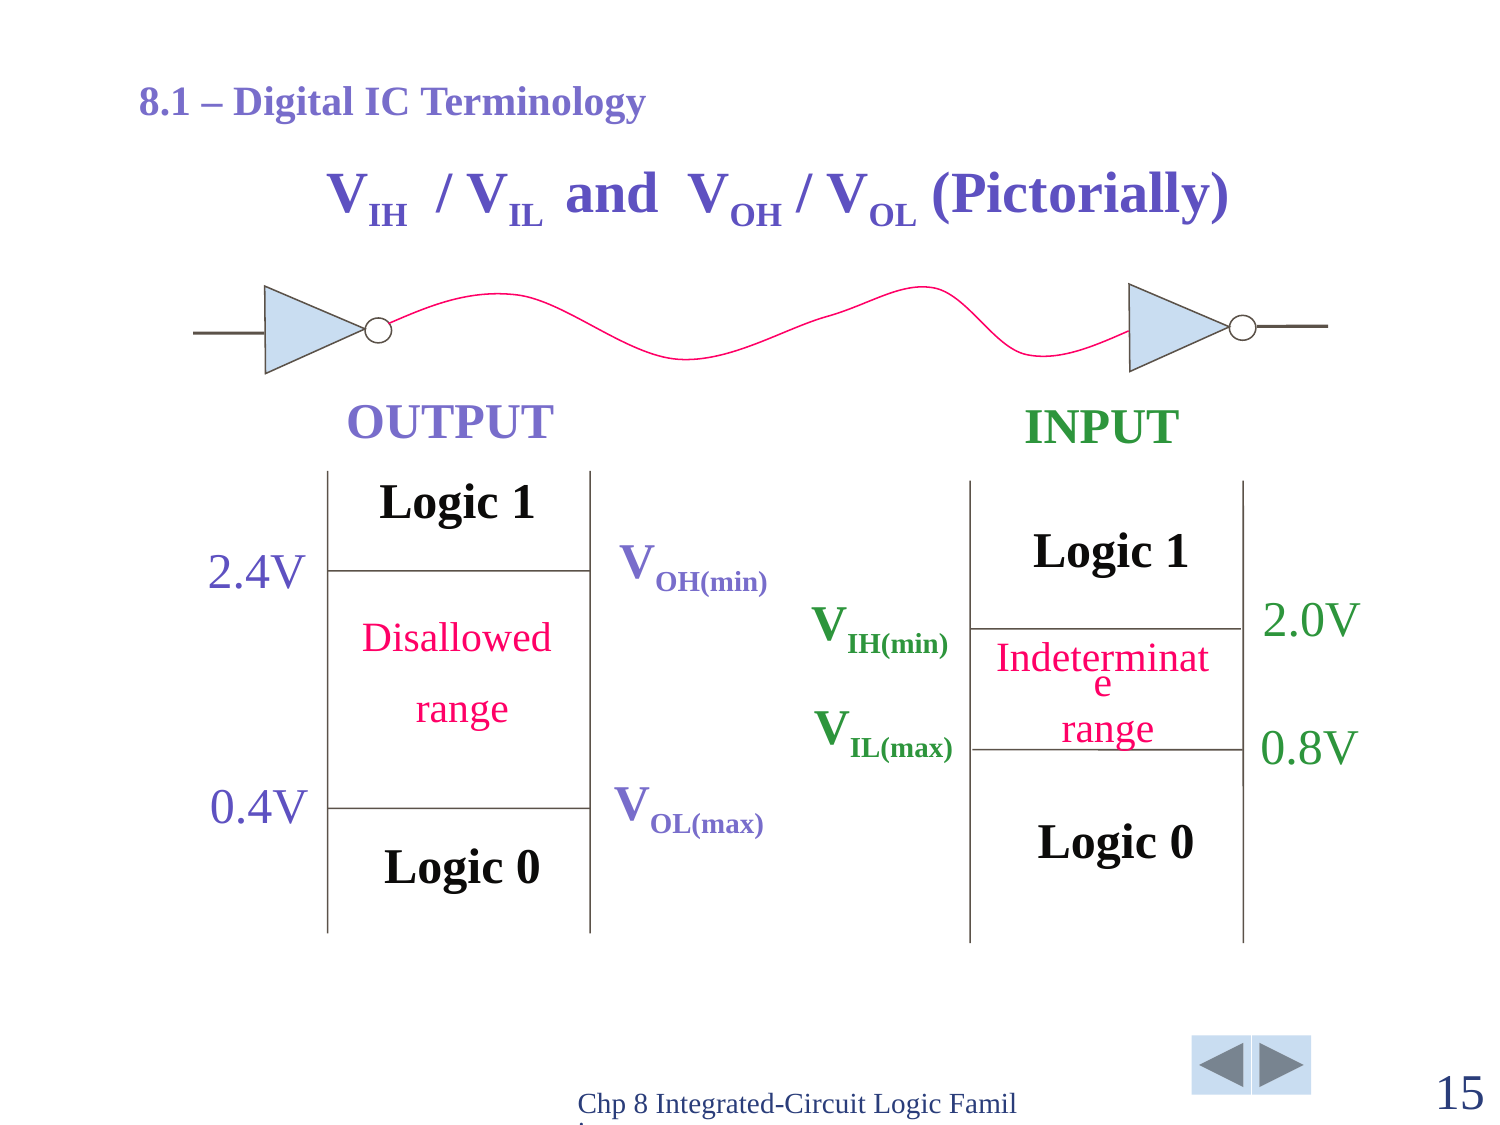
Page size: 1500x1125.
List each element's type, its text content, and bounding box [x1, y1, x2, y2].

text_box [969, 480, 1244, 944]
text_box 8.1 – Digital IC Terminology [123, 66, 727, 132]
text_box VOH(min) [604, 521, 784, 605]
text_box 2.0V [1247, 578, 1377, 654]
text_box 0.4V [195, 766, 324, 842]
text_box INPUT [1009, 385, 1196, 461]
text_box VOL(max) [598, 763, 780, 847]
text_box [265, 285, 392, 374]
text_box 0.8V [1245, 707, 1374, 782]
slide_number 15 [1350, 1052, 1500, 1125]
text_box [1129, 283, 1256, 372]
footer Chp 8 Integrated-Circuit Logic Families [562, 1052, 1038, 1125]
text_box 2.4V [192, 530, 321, 606]
text_box VIL(max) [799, 687, 969, 771]
text_box VIH(min) [796, 583, 964, 667]
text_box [327, 380, 591, 934]
text_box [392, 286, 1129, 360]
title VIH / VIL and VOH / VOL (Pictorially) [244, 153, 1312, 242]
